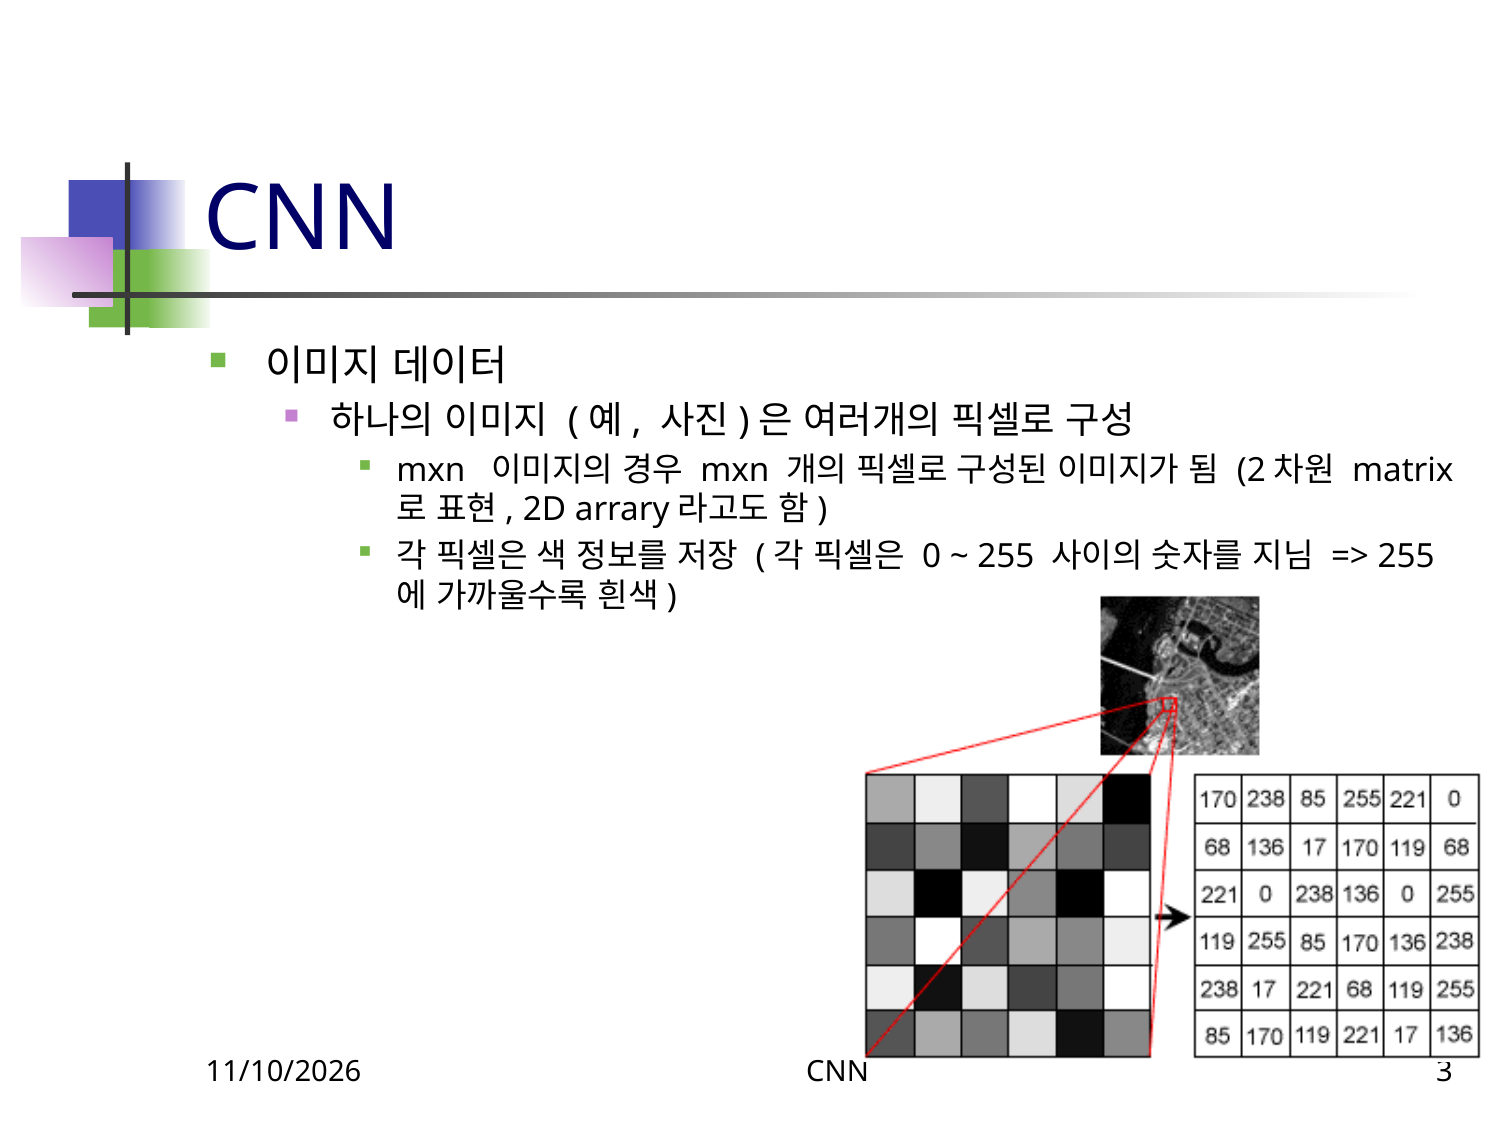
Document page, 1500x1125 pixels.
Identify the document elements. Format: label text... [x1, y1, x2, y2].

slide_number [190, 1024, 504, 1100]
list 이미지 데이터 하나의 이미지 (예, 사진)은 여러개의 픽셀로 구성 mxn 이미지의 경우 mxn 개의 픽셀로 구성된 이미지가 됨 (2차원 matrix로 표현, 2D arrary라고도 함) 각 픽셀은 색 정보를 저장 (각 픽셀은 0 ~ 255 사이의 숫자를 지님 => 255에 가까울수록 흰색) [193, 331, 1469, 1006]
footer CNN [600, 1024, 1075, 1100]
picture [859, 592, 1484, 1062]
title CNN [188, 35, 1468, 275]
slide_number 3 [1155, 1069, 1468, 1100]
